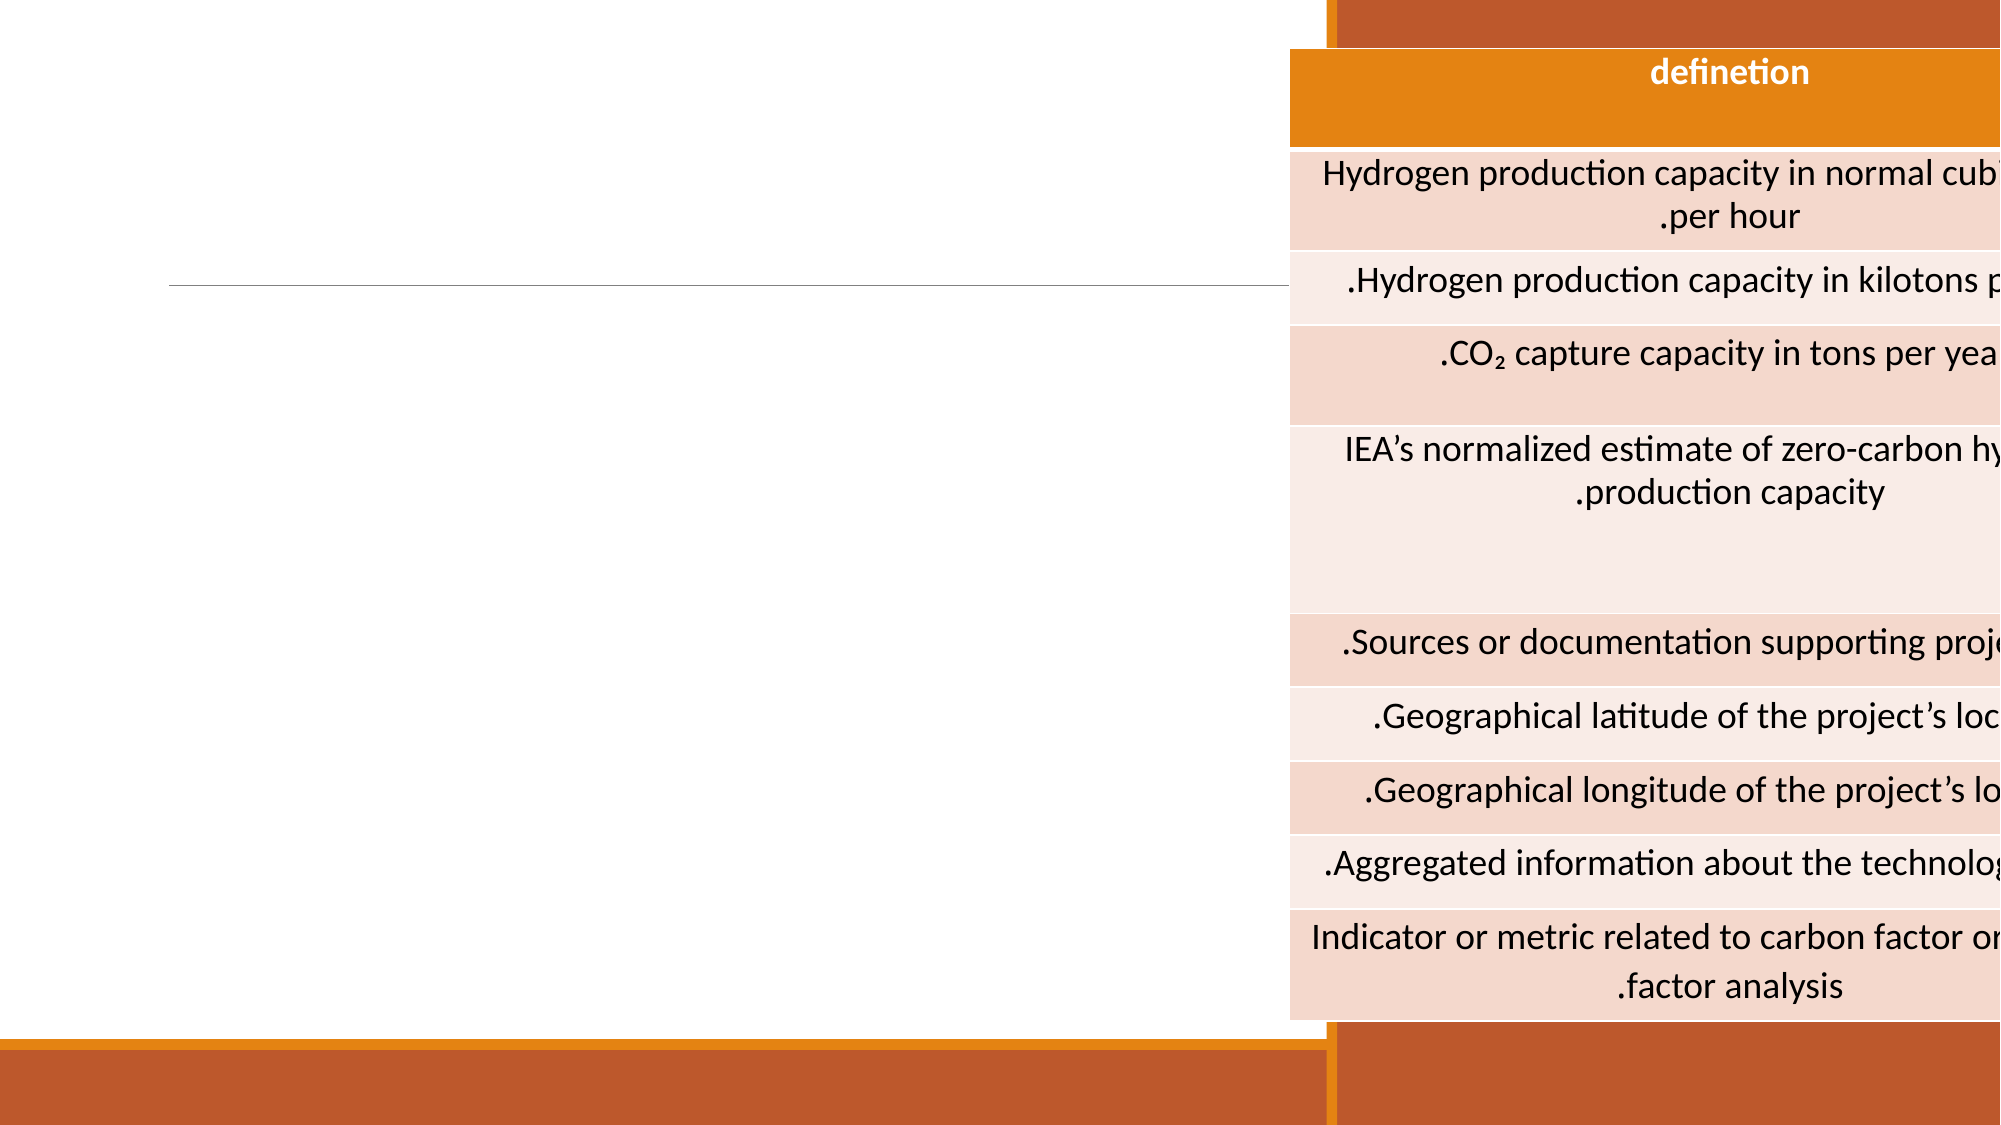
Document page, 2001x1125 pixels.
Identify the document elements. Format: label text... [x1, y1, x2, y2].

table_cell Hydrogen production capacity in normal cubic meters per hour. [1290, 152, 2000, 250]
table_cell Hydrogen production capacity in kilotons per year. [1290, 252, 2000, 324]
table_cell Geographical latitude of the project’s location. [1290, 688, 2000, 760]
table_cell IEA’s normalized estimate of zero-carbon hydrogen production capacity. [1290, 427, 2000, 613]
table_cell Sources or documentation supporting project data. [1290, 614, 2000, 686]
table_cell Geographical longitude of the project’s location. [1290, 762, 2000, 834]
table_cell CO₂ capture capacity in tons per year. [1290, 326, 2000, 425]
table_cell Aggregated information about the technologies used. [1290, 836, 2000, 908]
table_header definetion [1290, 49, 2000, 147]
table_cell Indicator or metric related to carbon factor or capacity factor analysis. [1290, 910, 2000, 1020]
